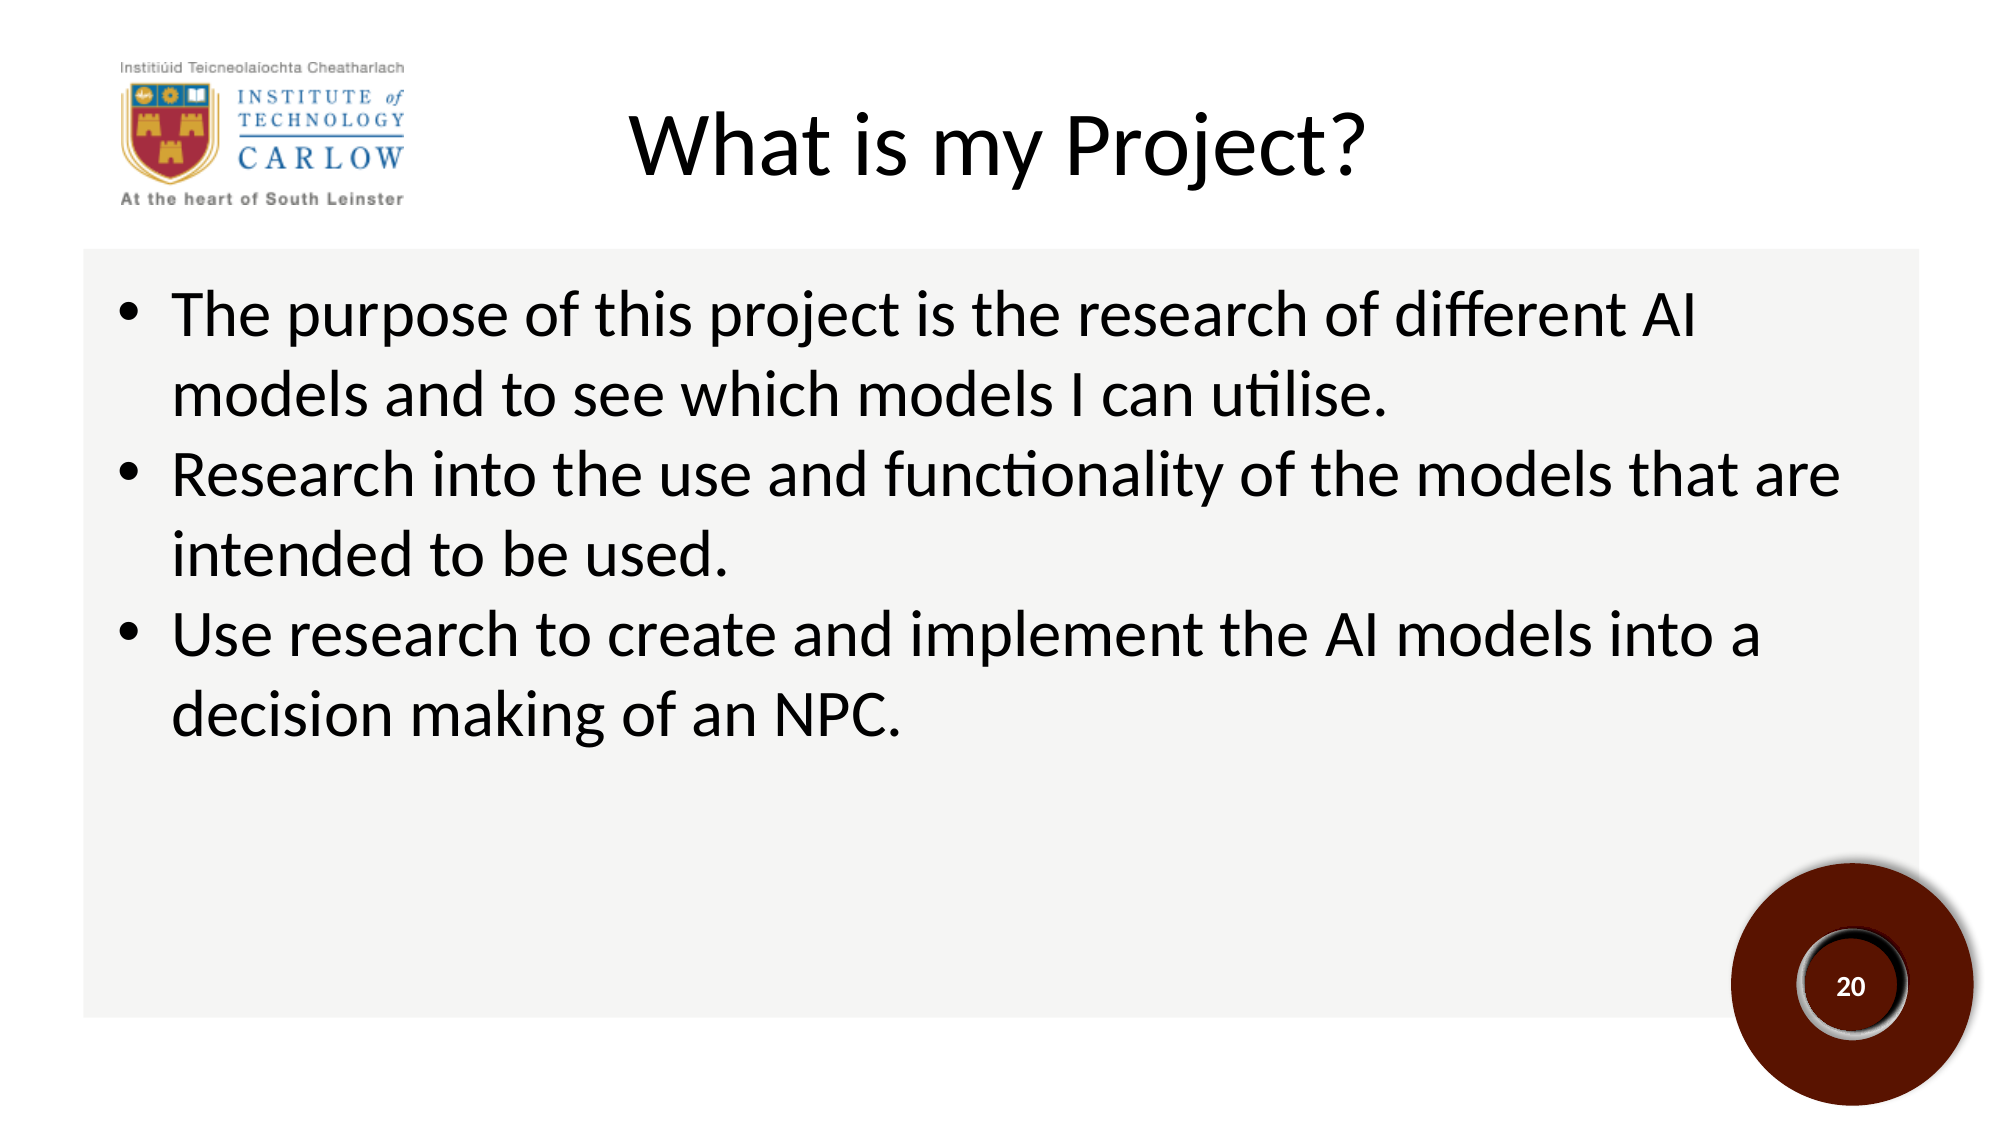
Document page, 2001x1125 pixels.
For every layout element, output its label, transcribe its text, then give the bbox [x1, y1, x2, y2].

title What is my Project? [99, 45, 1900, 233]
list The purpose of this project is the research of different AI models and to see which models I can utilise. Research into the use and functionality of the models that are intended to be used. Use research to create and implement the AI models into a decision making of an NPC. [99, 262, 1900, 1005]
